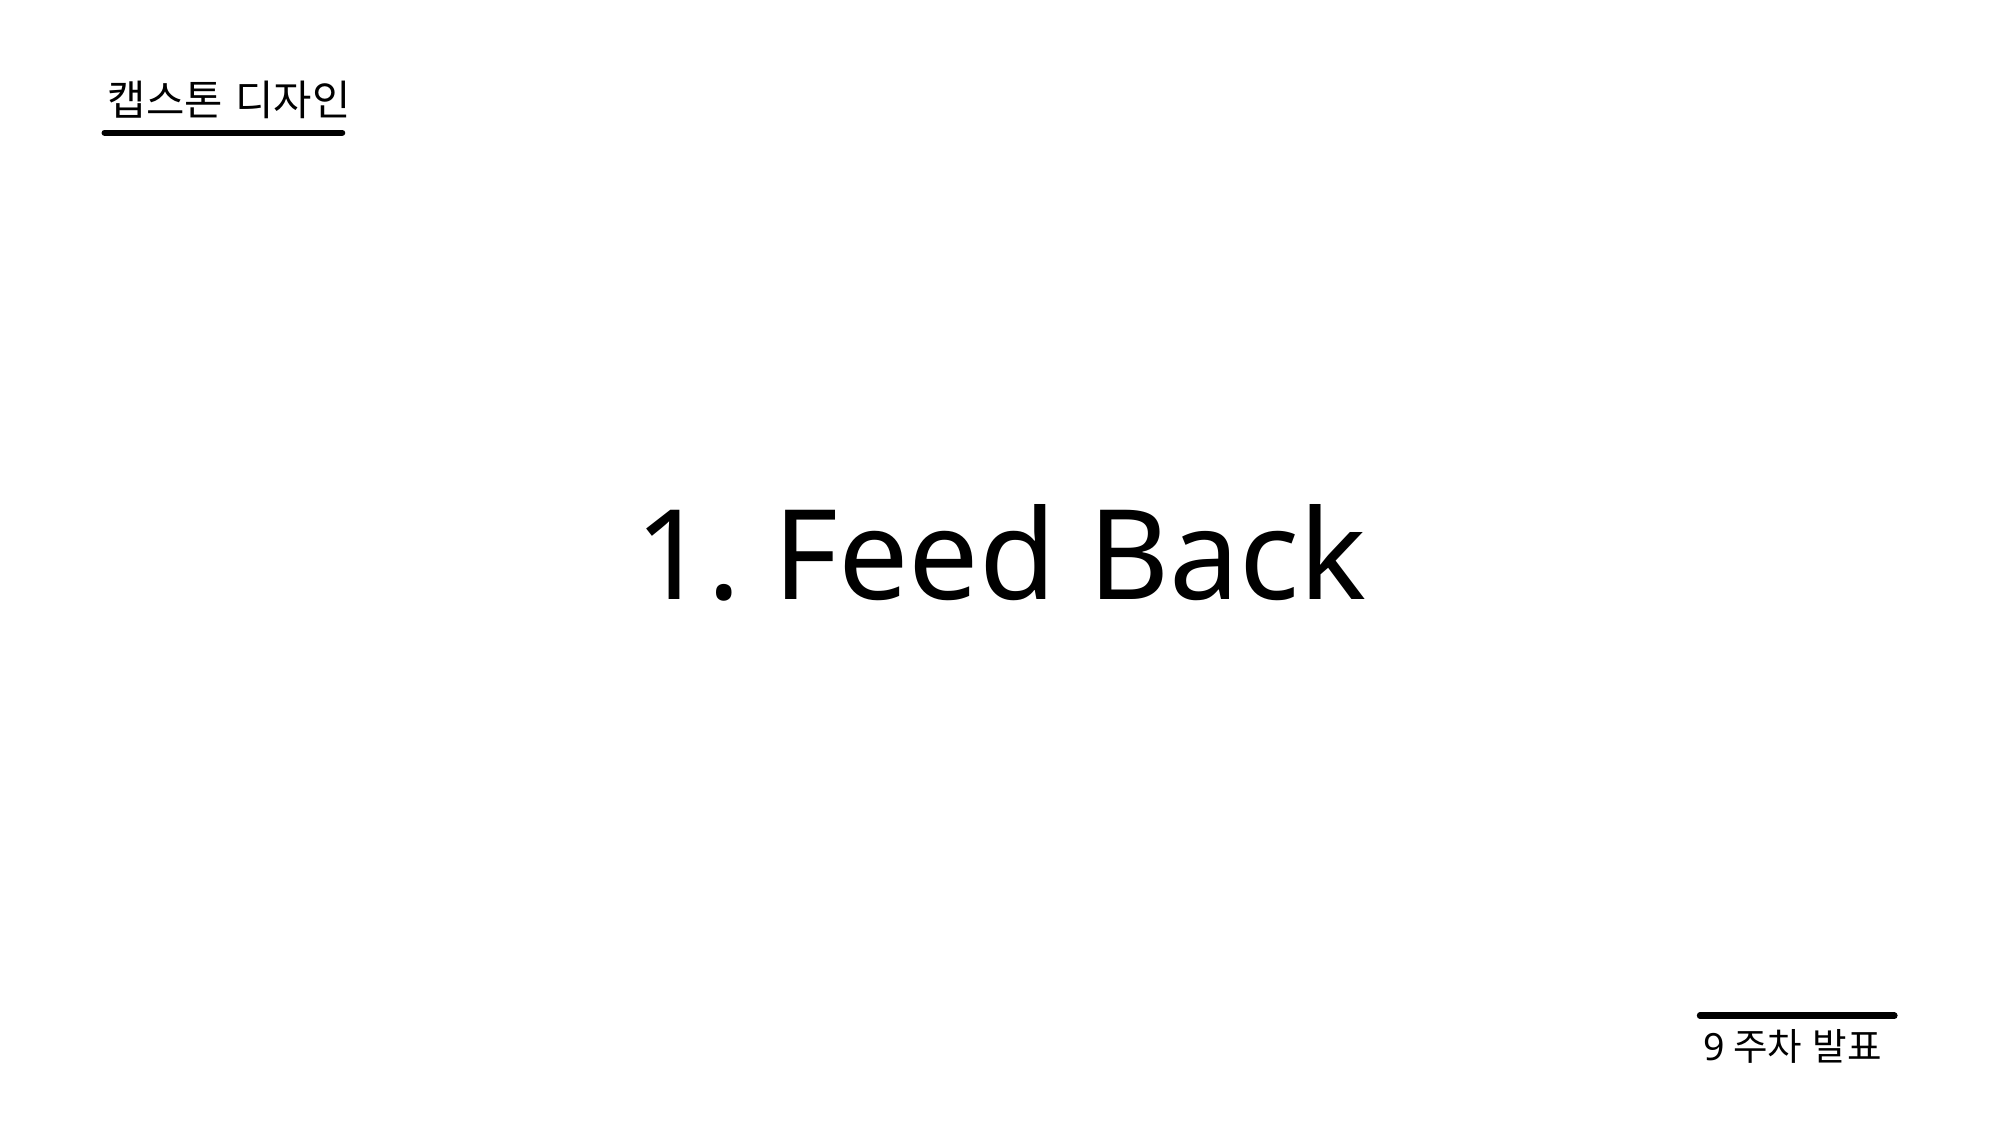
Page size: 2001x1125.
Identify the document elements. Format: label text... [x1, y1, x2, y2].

text_box 1. Feed Back [621, 467, 1385, 632]
text_box 9주차 발표 [1688, 1015, 1897, 1076]
text_box 캡스톤 디자인 [61, 71, 398, 133]
